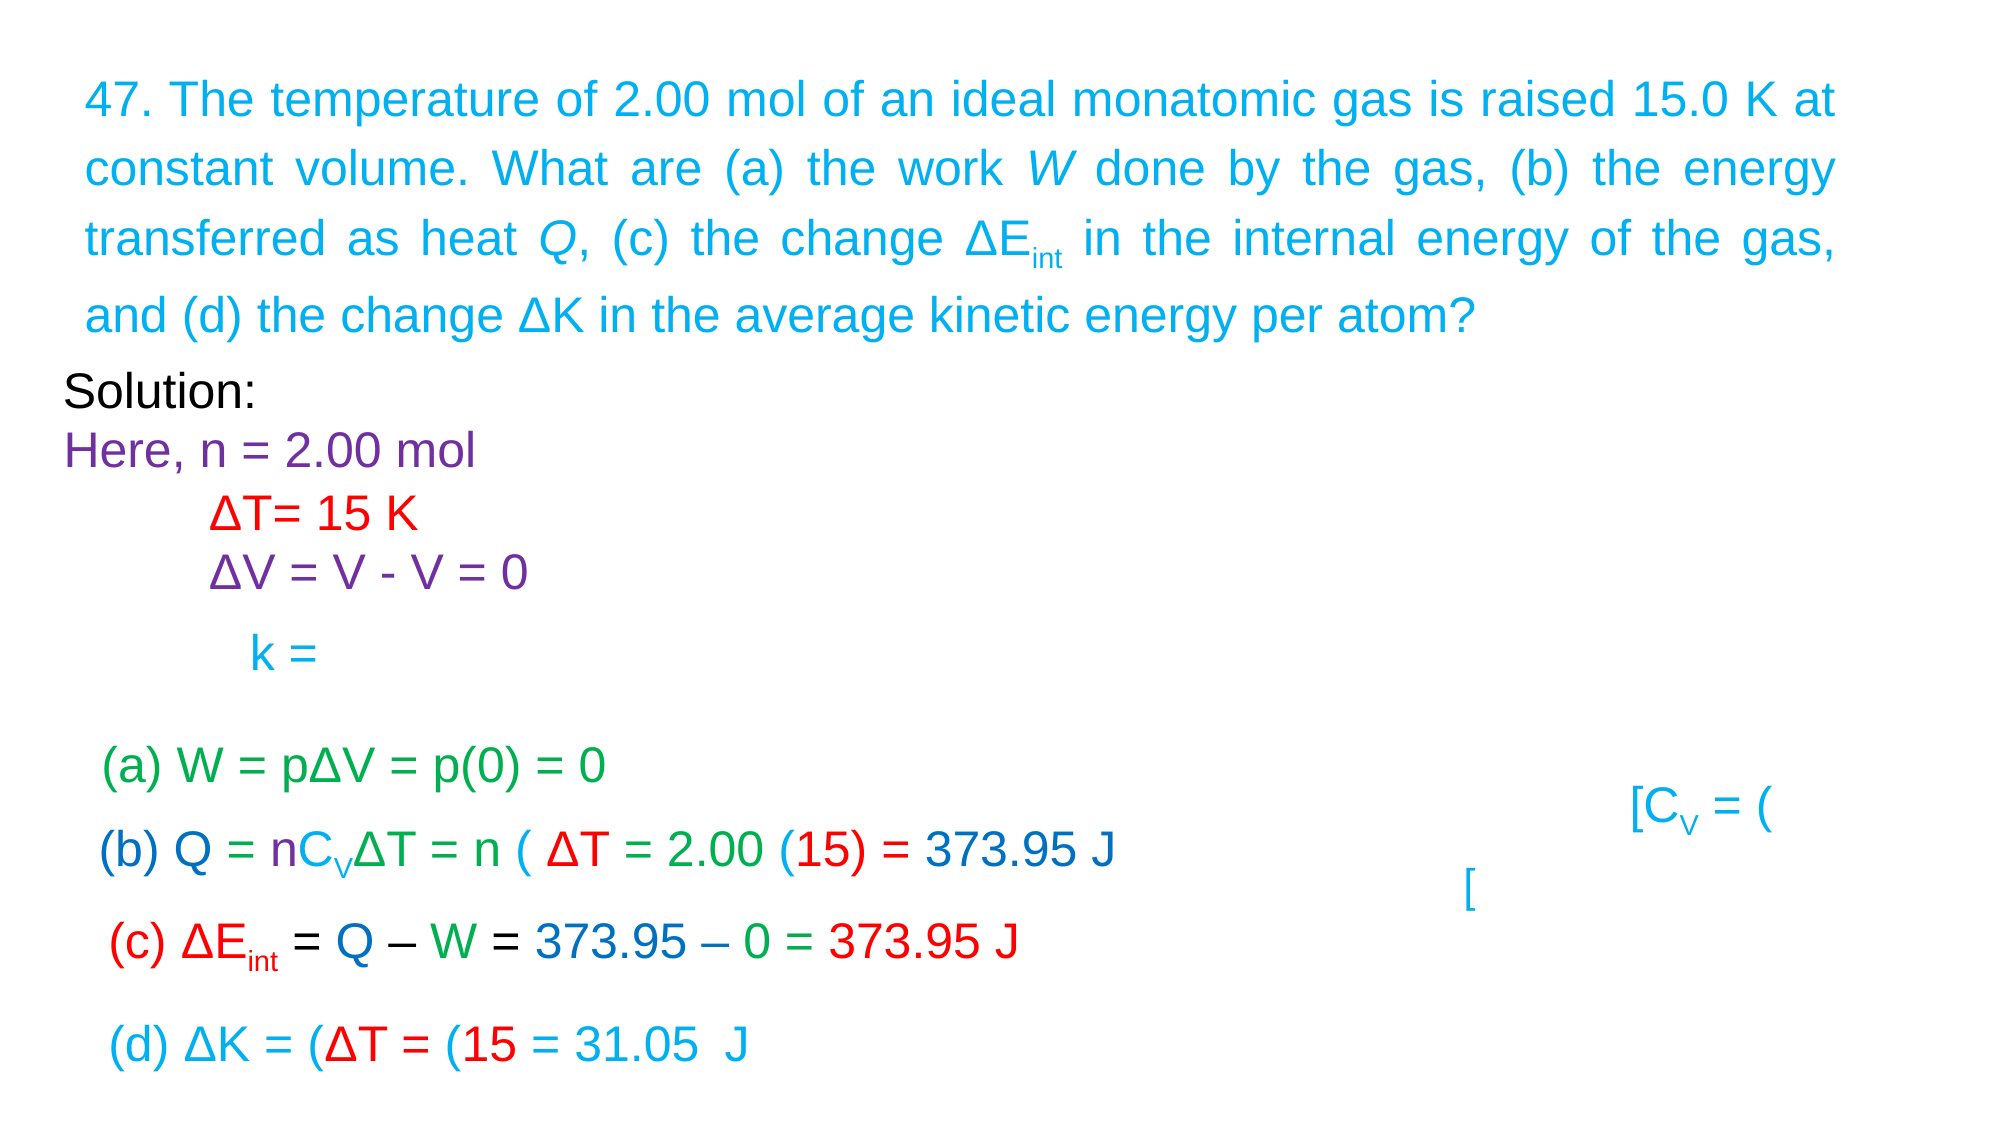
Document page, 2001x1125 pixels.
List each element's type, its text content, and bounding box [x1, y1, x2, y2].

text_box 47. The temperature of 2.00 mol of an ideal monatomic gas is raised 15.0 K at constant volume. What are (a) the work W done by the gas, (b) the energy transferred as heat Q, (c) the change ΔEint in the internal energy of the gas, and (d) the change ΔK in the average kinetic energy per atom? [26, 50, 1872, 351]
text_box (a) W = pΔV = p(0) = 0 [86, 724, 622, 800]
text_box (c) ΔEint = Q – W = 373.95 – 0 = 373.95 J [93, 901, 1187, 985]
text_box Here, n = 2.00 mol [48, 409, 520, 485]
text_box Solution: [48, 350, 273, 426]
text_box ΔV = V - V = 0 [194, 531, 545, 607]
text_box ΔT= 15 K [194, 472, 434, 548]
